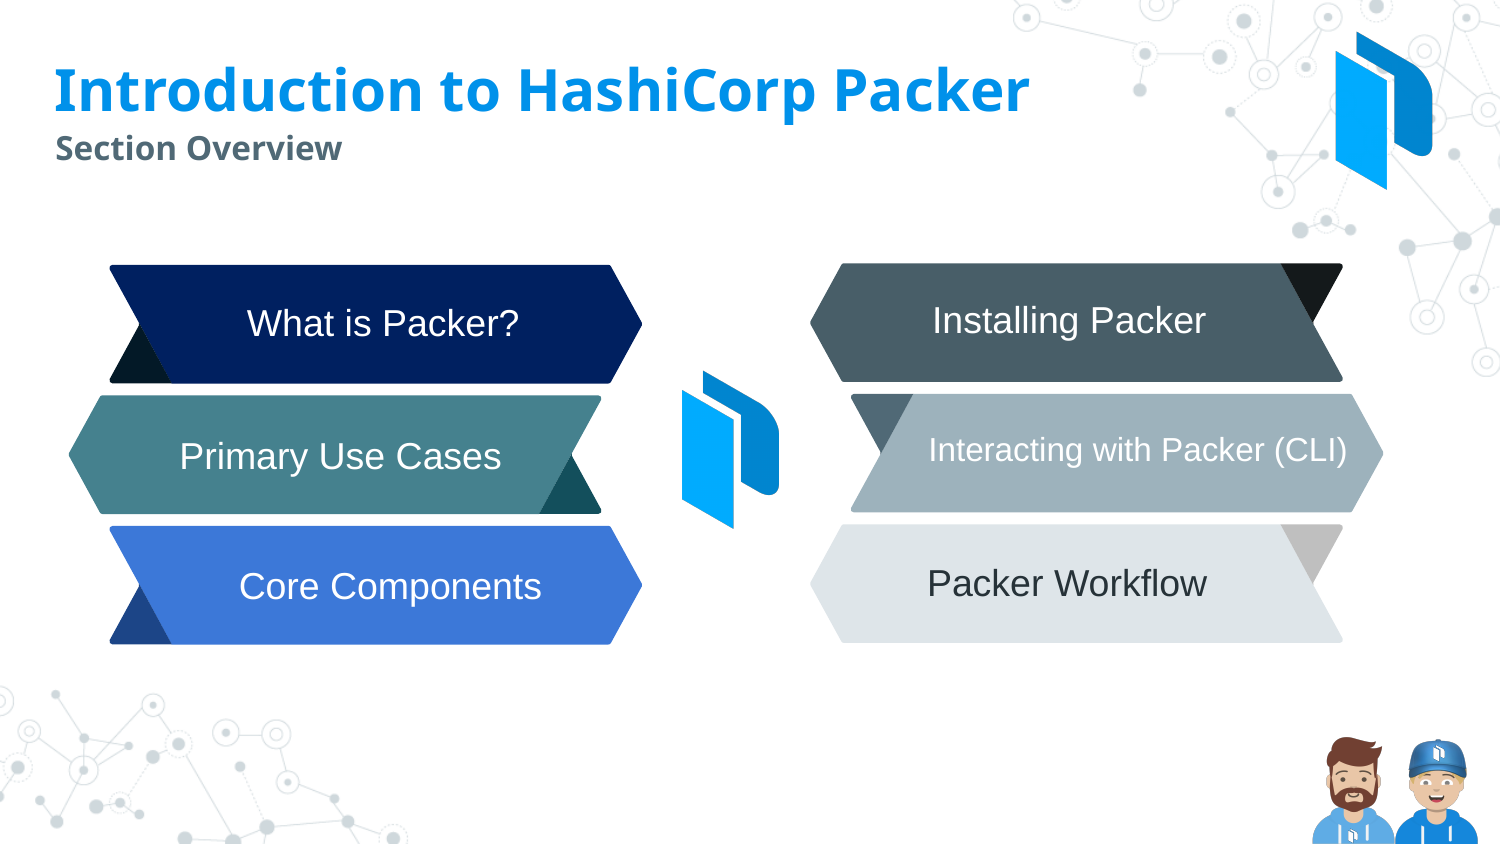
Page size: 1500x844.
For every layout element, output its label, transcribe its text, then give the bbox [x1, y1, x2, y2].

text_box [1307, 732, 1483, 844]
picture [0, 0, 1500, 844]
text_box Section Overview [40, 106, 597, 188]
title Introduction to HashiCorp Packer [39, 47, 1049, 128]
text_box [68, 264, 643, 645]
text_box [809, 263, 1384, 644]
